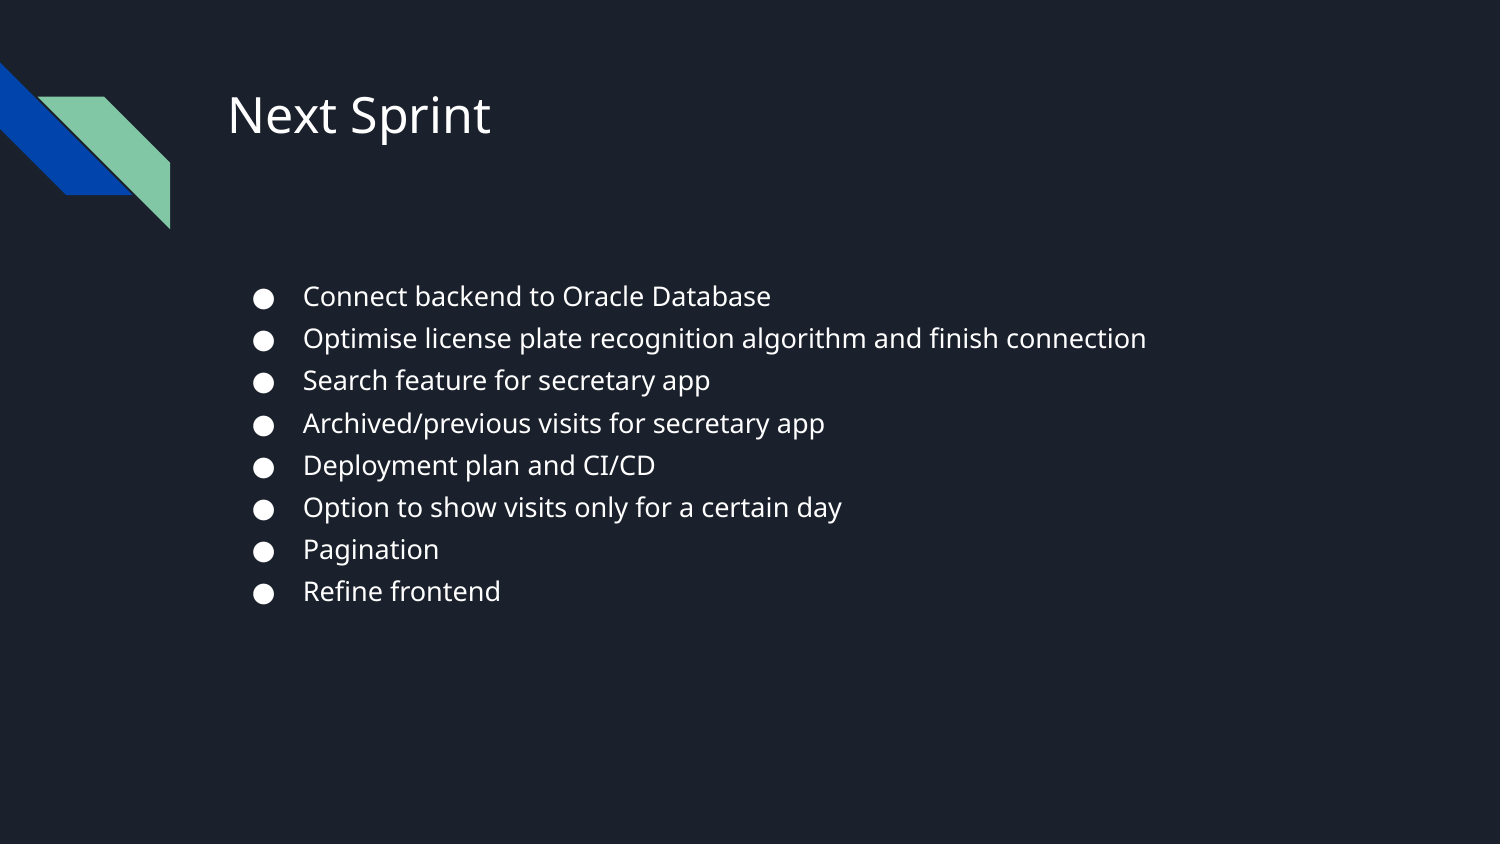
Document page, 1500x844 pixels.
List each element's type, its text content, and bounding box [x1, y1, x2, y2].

title Next Sprint [212, 64, 1368, 215]
list Connect backend to Oracle Database Optimise license plate recognition algorithm and finish connection Search feature for secretary app Archived/previous visits for secretary app Deployment plan and CI/CD Option to show visits only for a certain day Pagination Refine frontend [212, 257, 1368, 735]
